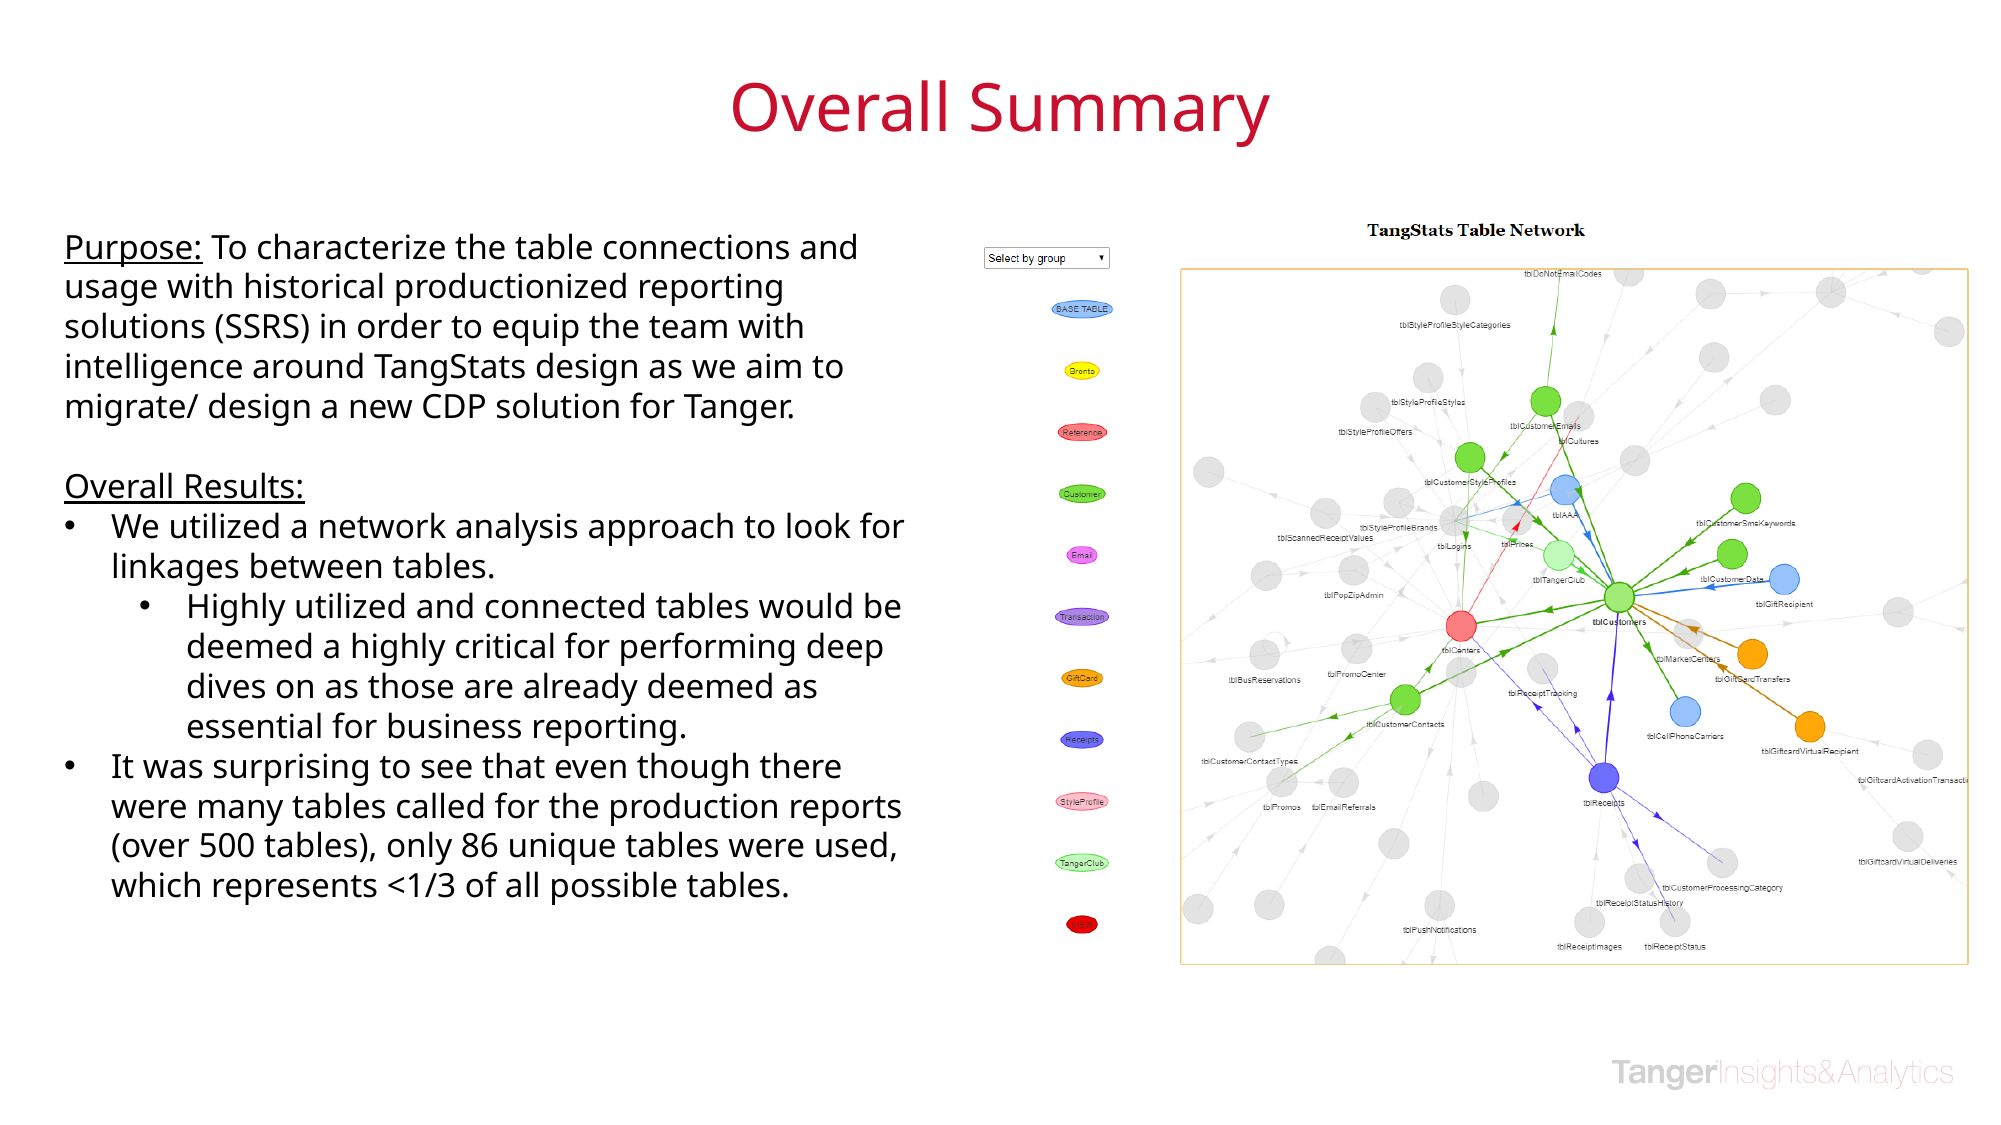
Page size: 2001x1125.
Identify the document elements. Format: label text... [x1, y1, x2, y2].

subtitle Overall Summary [669, 66, 1331, 152]
picture [980, 218, 1972, 965]
text_box Purpose: To characterize the table connections and usage with historical productionized reporting solutions (SSRS) in order to equip the team with intelligence around TangStats design as we aim to migrate/ design a new CDP solution for Tanger. Overall Results: We utilized a network analysis approach to look for linkages between tables. Highly utilized and connected tables would be deemed a highly critical for performing deep dives on as those are already deemed as essential for business reporting. It was surprising to see that even though there were many tables called for the production reports (over 500 tables), only 86 unique tables were used, which represents <1/3 of all possible tables. [49, 218, 932, 912]
